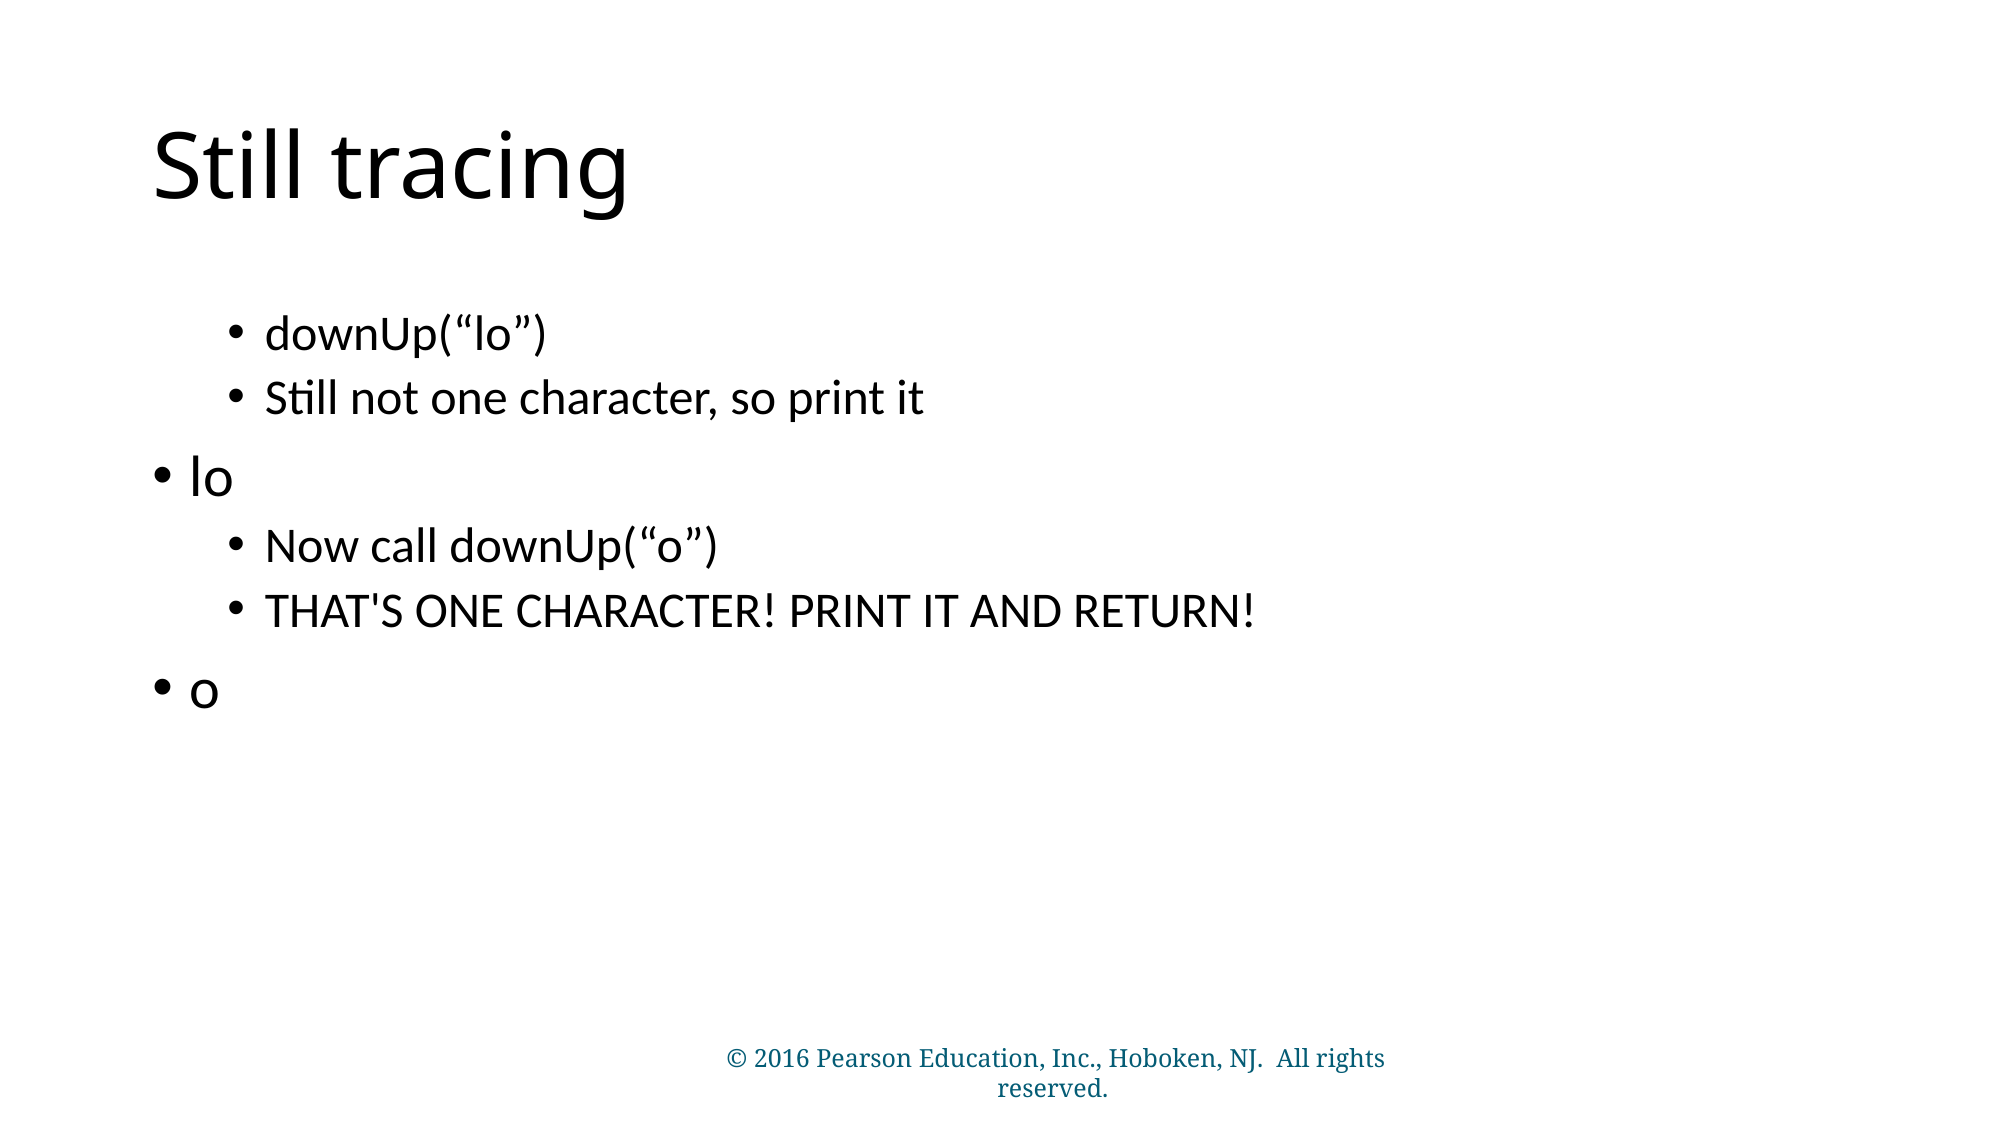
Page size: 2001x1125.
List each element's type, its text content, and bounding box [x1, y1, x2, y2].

footer © 2016 Pearson Education, Inc., Hoboken, NJ. All rights reserved. [687, 1042, 1425, 1103]
list downUp(“lo”) Still not one character, so print it lo Now call downUp(“o”) THAT'S ONE CHARACTER! PRINT IT AND RETURN! o [137, 299, 1863, 1014]
title Still tracing [137, 59, 1863, 278]
